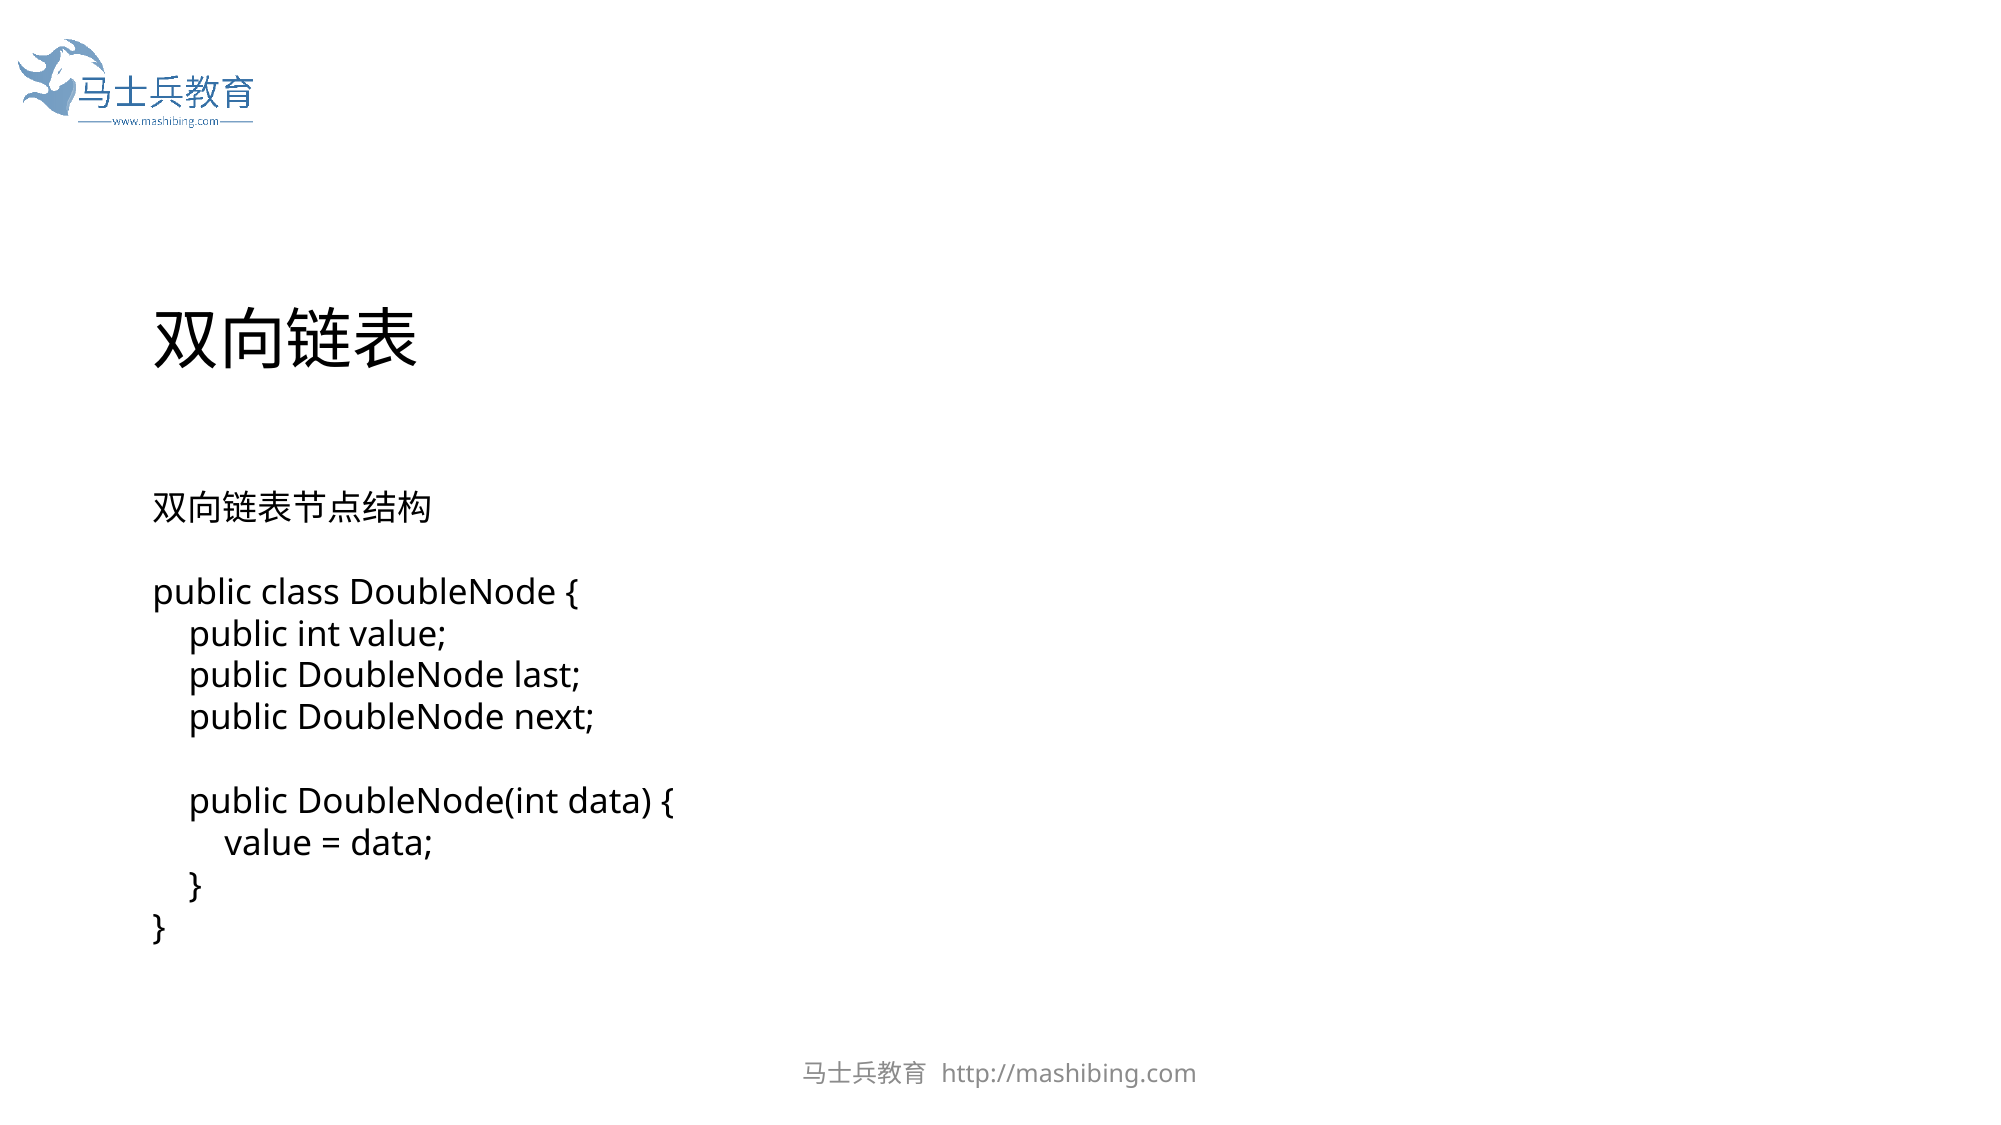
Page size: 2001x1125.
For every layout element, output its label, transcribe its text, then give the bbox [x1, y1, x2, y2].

title 双向链表 [137, 205, 1863, 477]
picture [7, 5, 276, 177]
list 双向链表节点结构 public class DoubleNode { public int value; public DoubleNode last; public DoubleNode next; public DoubleNode(int data) { value = data; } } [137, 477, 1863, 960]
footer 马士兵教育 http://mashibing.com [662, 1042, 1338, 1103]
